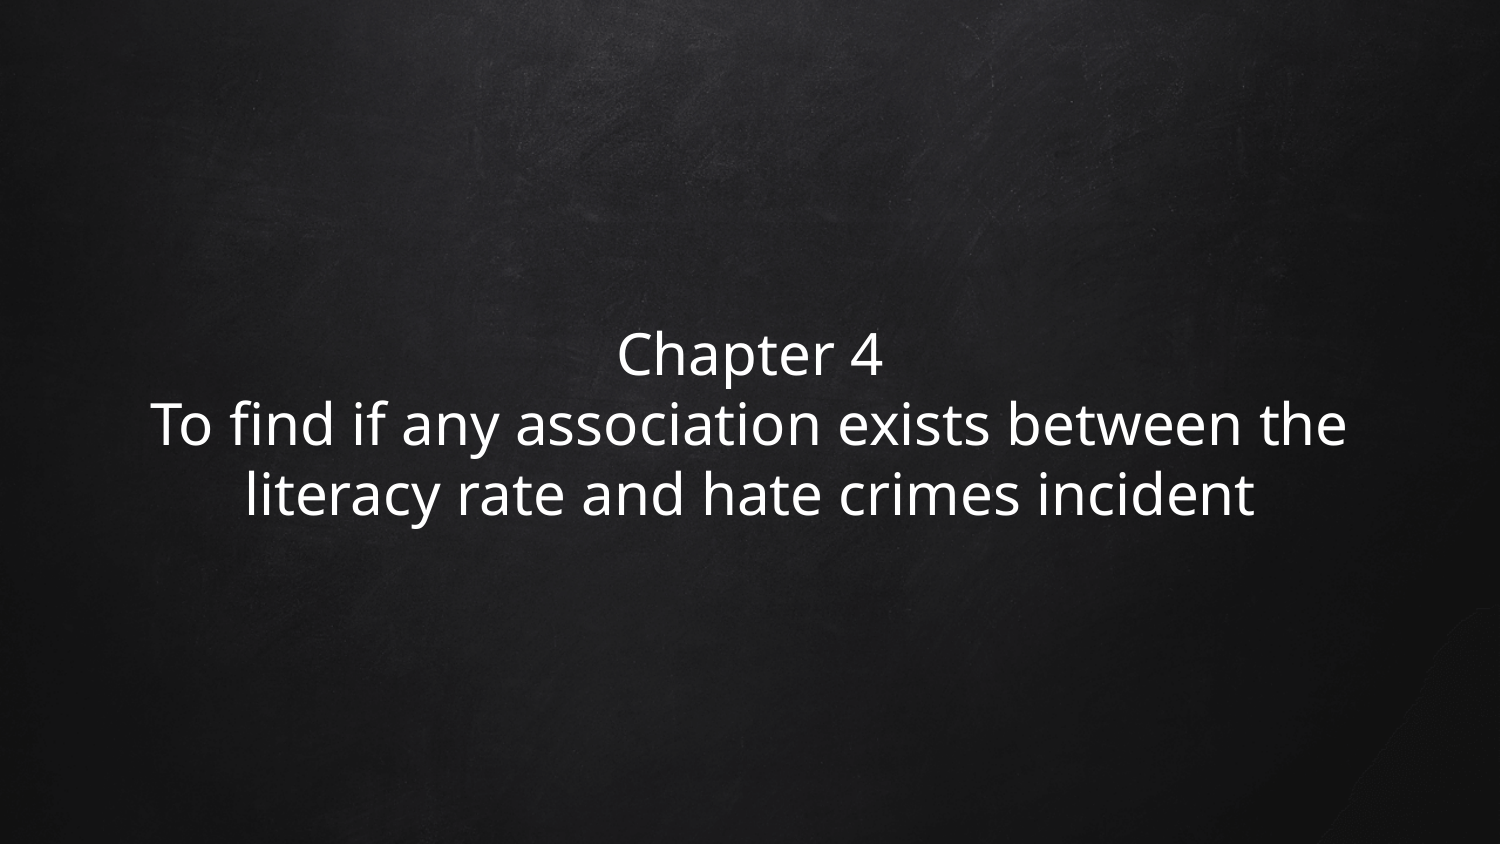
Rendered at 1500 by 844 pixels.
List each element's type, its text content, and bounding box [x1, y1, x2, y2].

picture [0, 0, 1500, 844]
title Chapter 4 To find if any association exists between the literacy rate and hate crimes incident [112, 326, 1388, 517]
